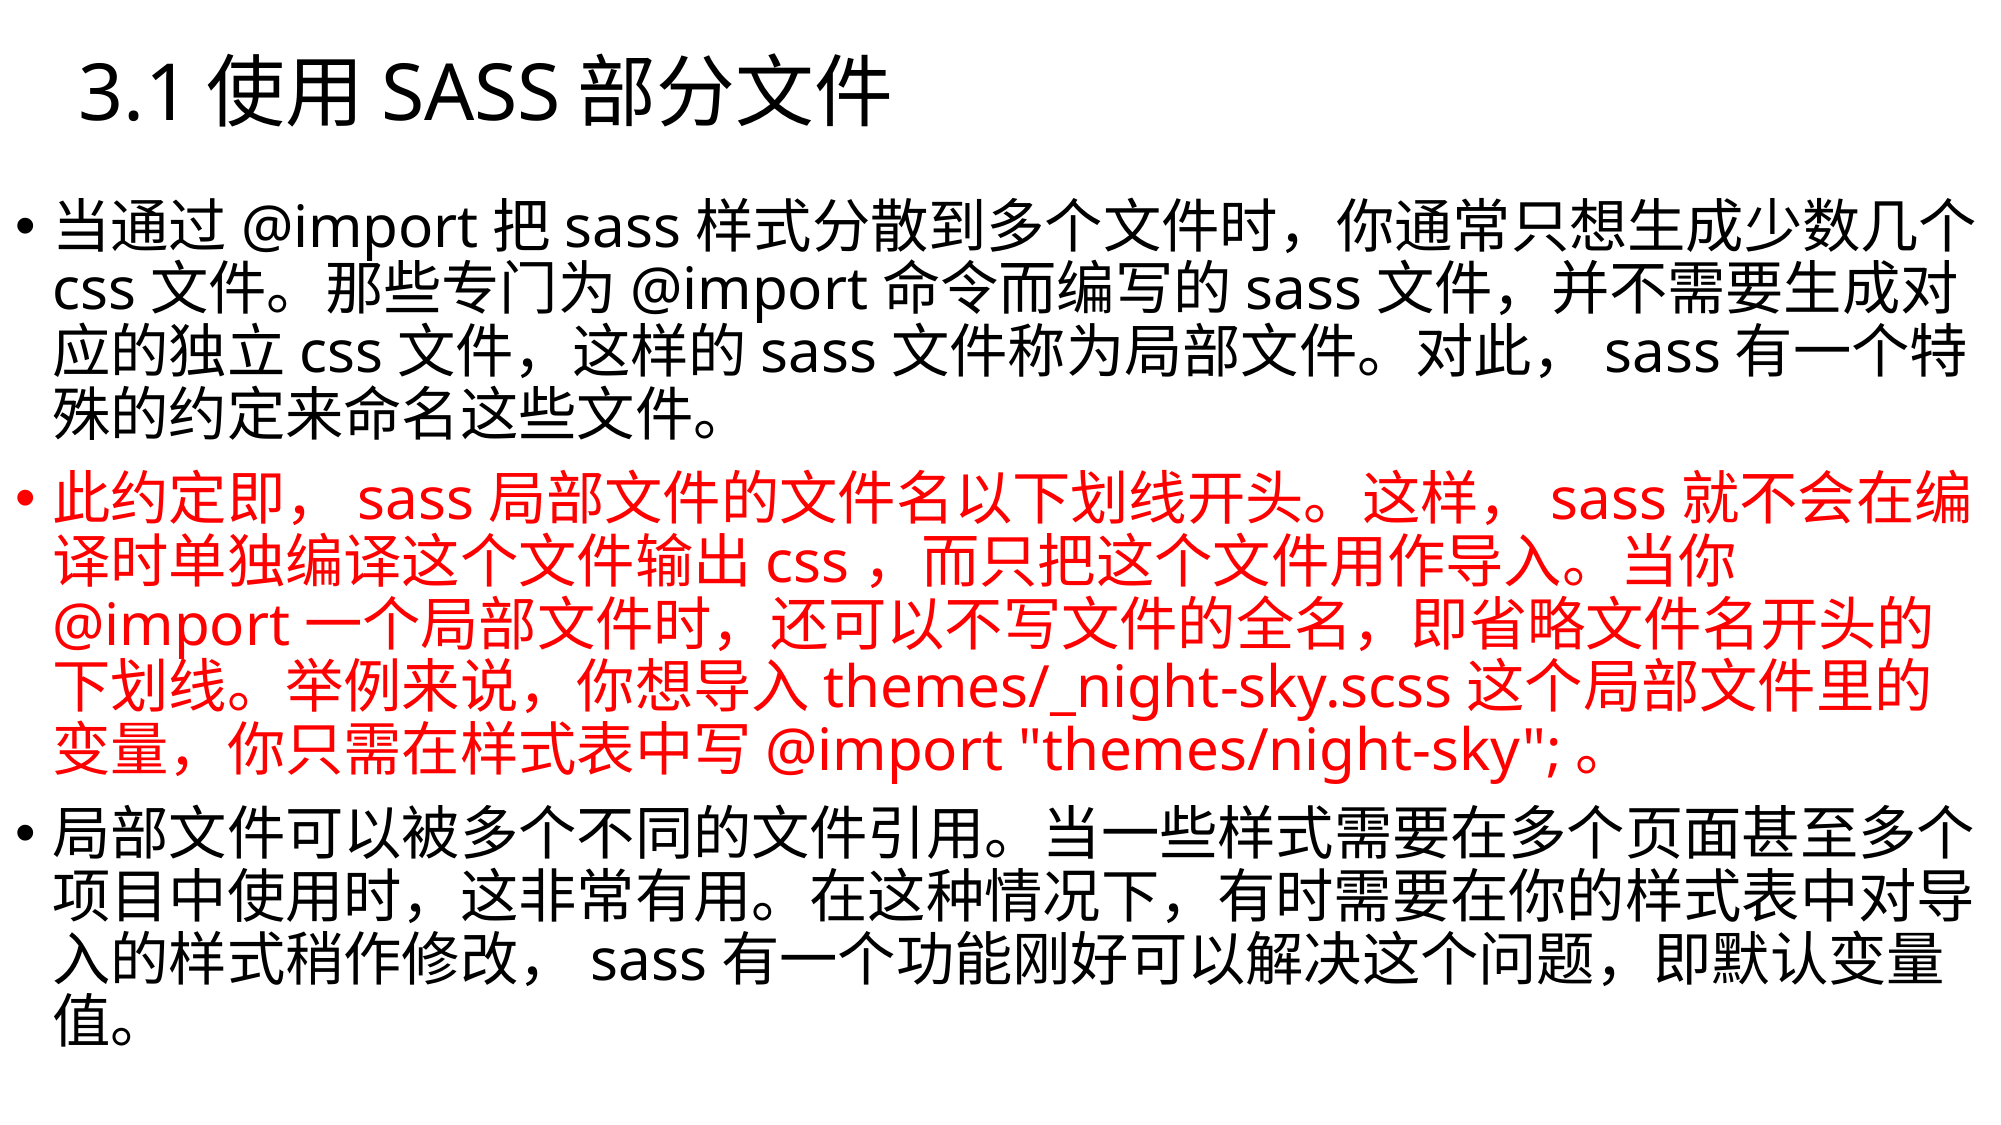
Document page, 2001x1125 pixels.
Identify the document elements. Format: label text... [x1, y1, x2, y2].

list 当通过@import把sass样式分散到多个文件时，你通常只想生成少数几个css文件。那些专门为@import命令而编写的sass文件，并不需要生成对应的独立css文件，这样的sass文件称为局部文件。对此，sass有一个特殊的约定来命名这些文件。 此约定即，sass局部文件的文件名以下划线开头。这样，sass就不会在编译时单独编译这个文件输出css，而只把这个文件用作导入。当你@import一个局部文件时，还可以不写文件的全名，即省略文件名开头的下划线。举例来说，你想导入themes/_night-sky.scss这个局部文件里的变量，你只需在样式表中写@import "themes/night-sky";。 局部文件可以被多个不同的文件引用。当一些样式需要在多个页面甚至多个项目中使用时，这非常有用。在这种情况下，有时需要在你的样式表中对导入的样式稍作修改，sass有一个功能刚好可以解决这个问题，即默认变量值。 [0, 189, 2000, 1125]
title 3.1使用SASS部分文件 [63, 44, 1789, 145]
